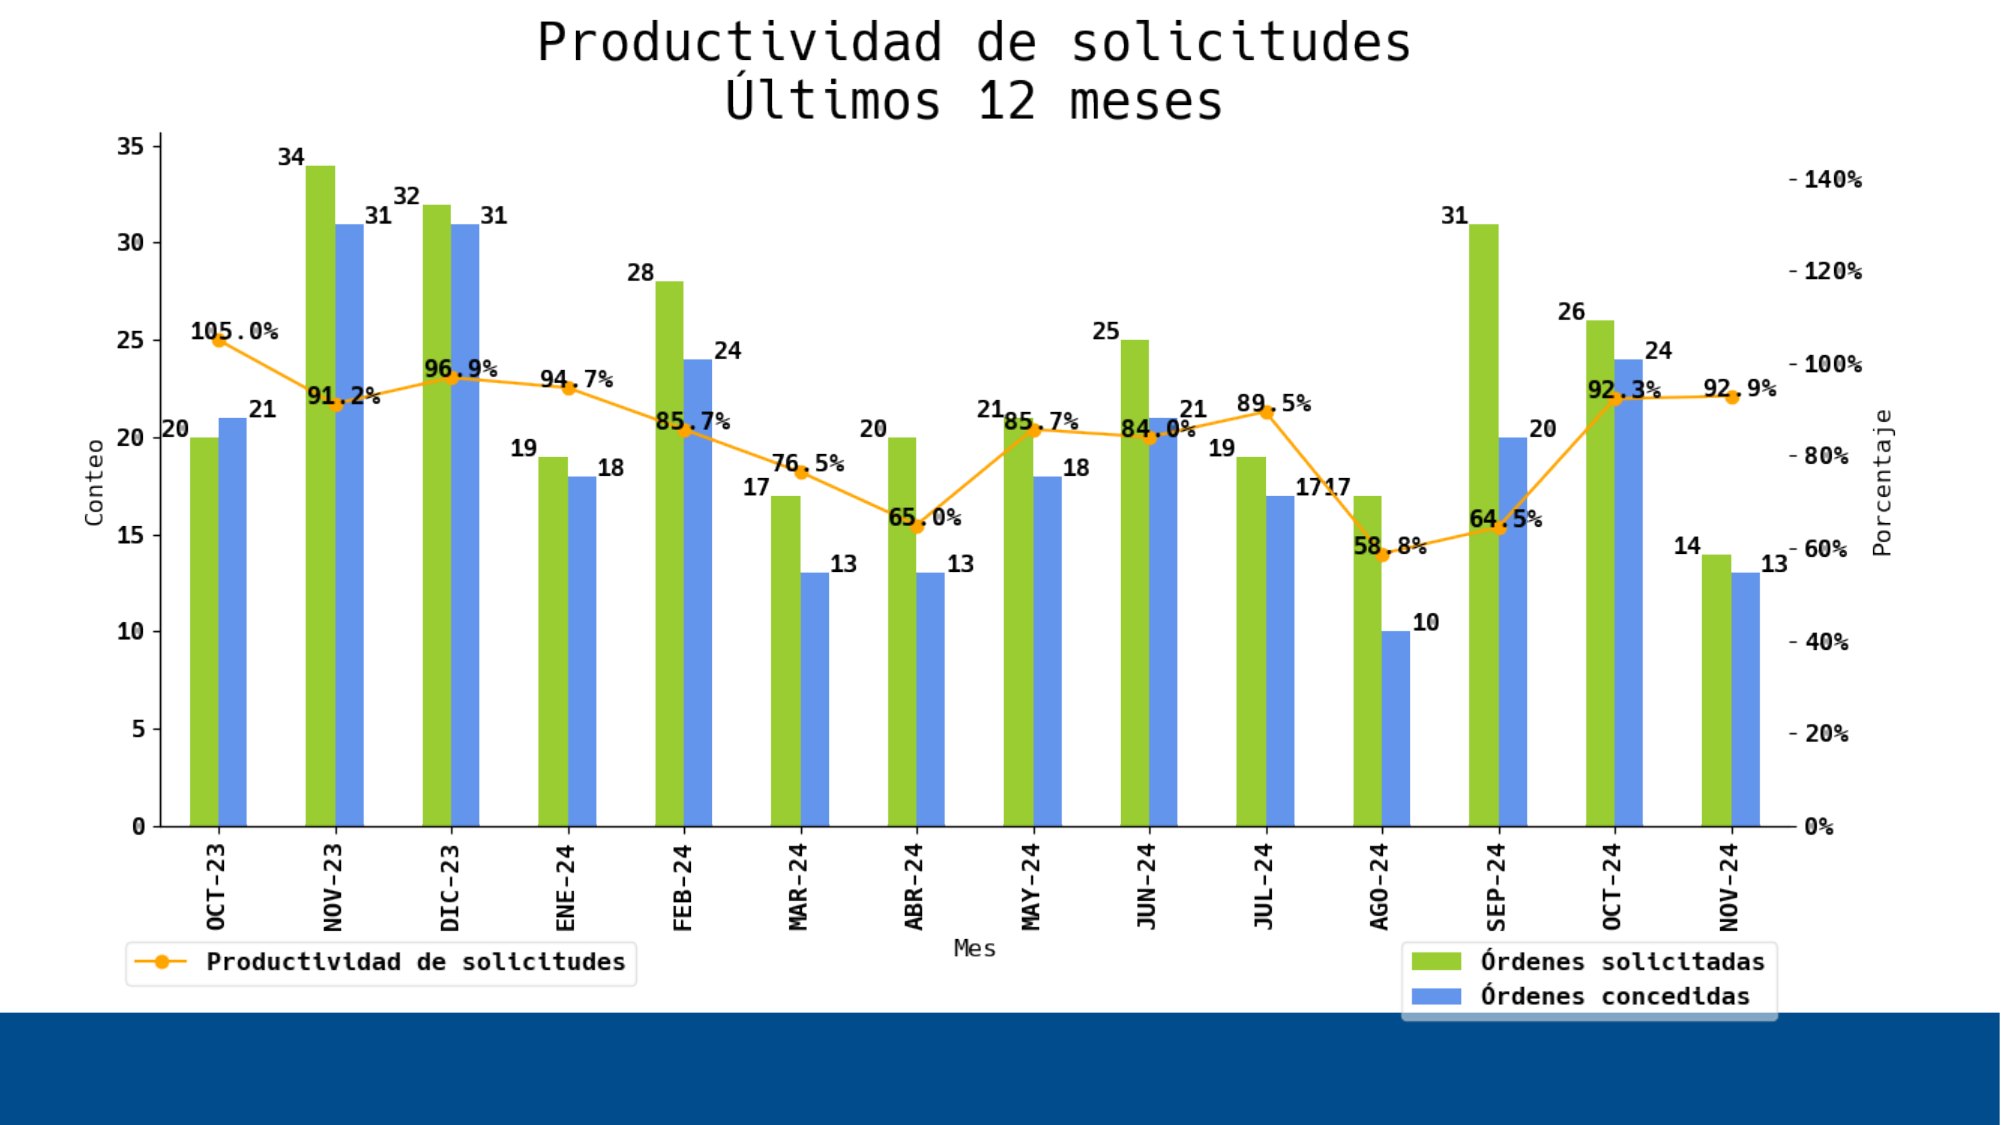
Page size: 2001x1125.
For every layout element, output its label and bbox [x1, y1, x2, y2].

picture [70, 5, 1909, 1036]
